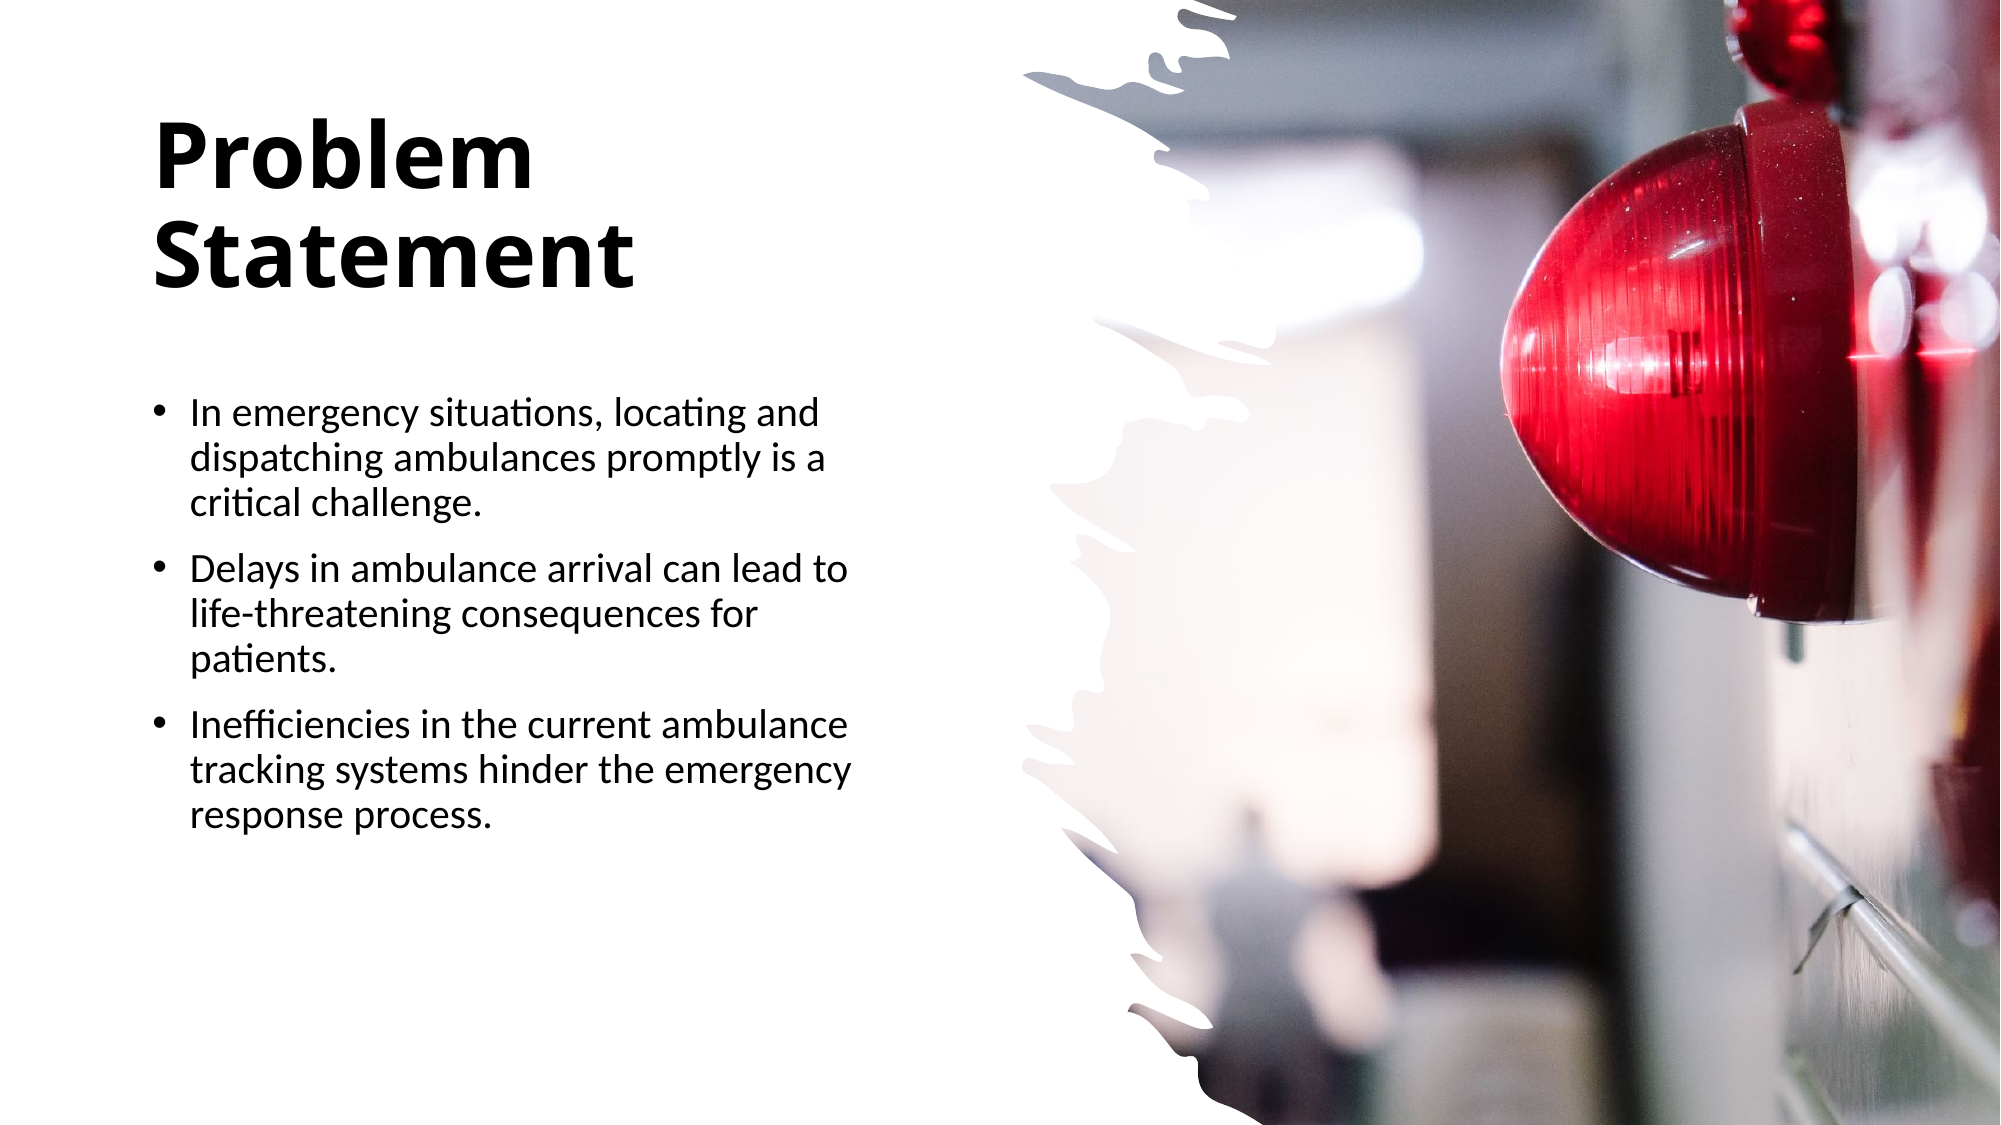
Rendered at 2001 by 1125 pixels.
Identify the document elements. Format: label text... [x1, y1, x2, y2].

picture [1021, 0, 2000, 1125]
text_box [0, 0, 1021, 1125]
list In emergency situations, locating and dispatching ambulances promptly is a critical challenge. Delays in ambulance arrival can lead to life-threatening consequences for patients. Inefficiencies in the current ambulance tracking systems hinder the emergency response process. [137, 382, 896, 1014]
title Problem Statement [137, 59, 999, 357]
